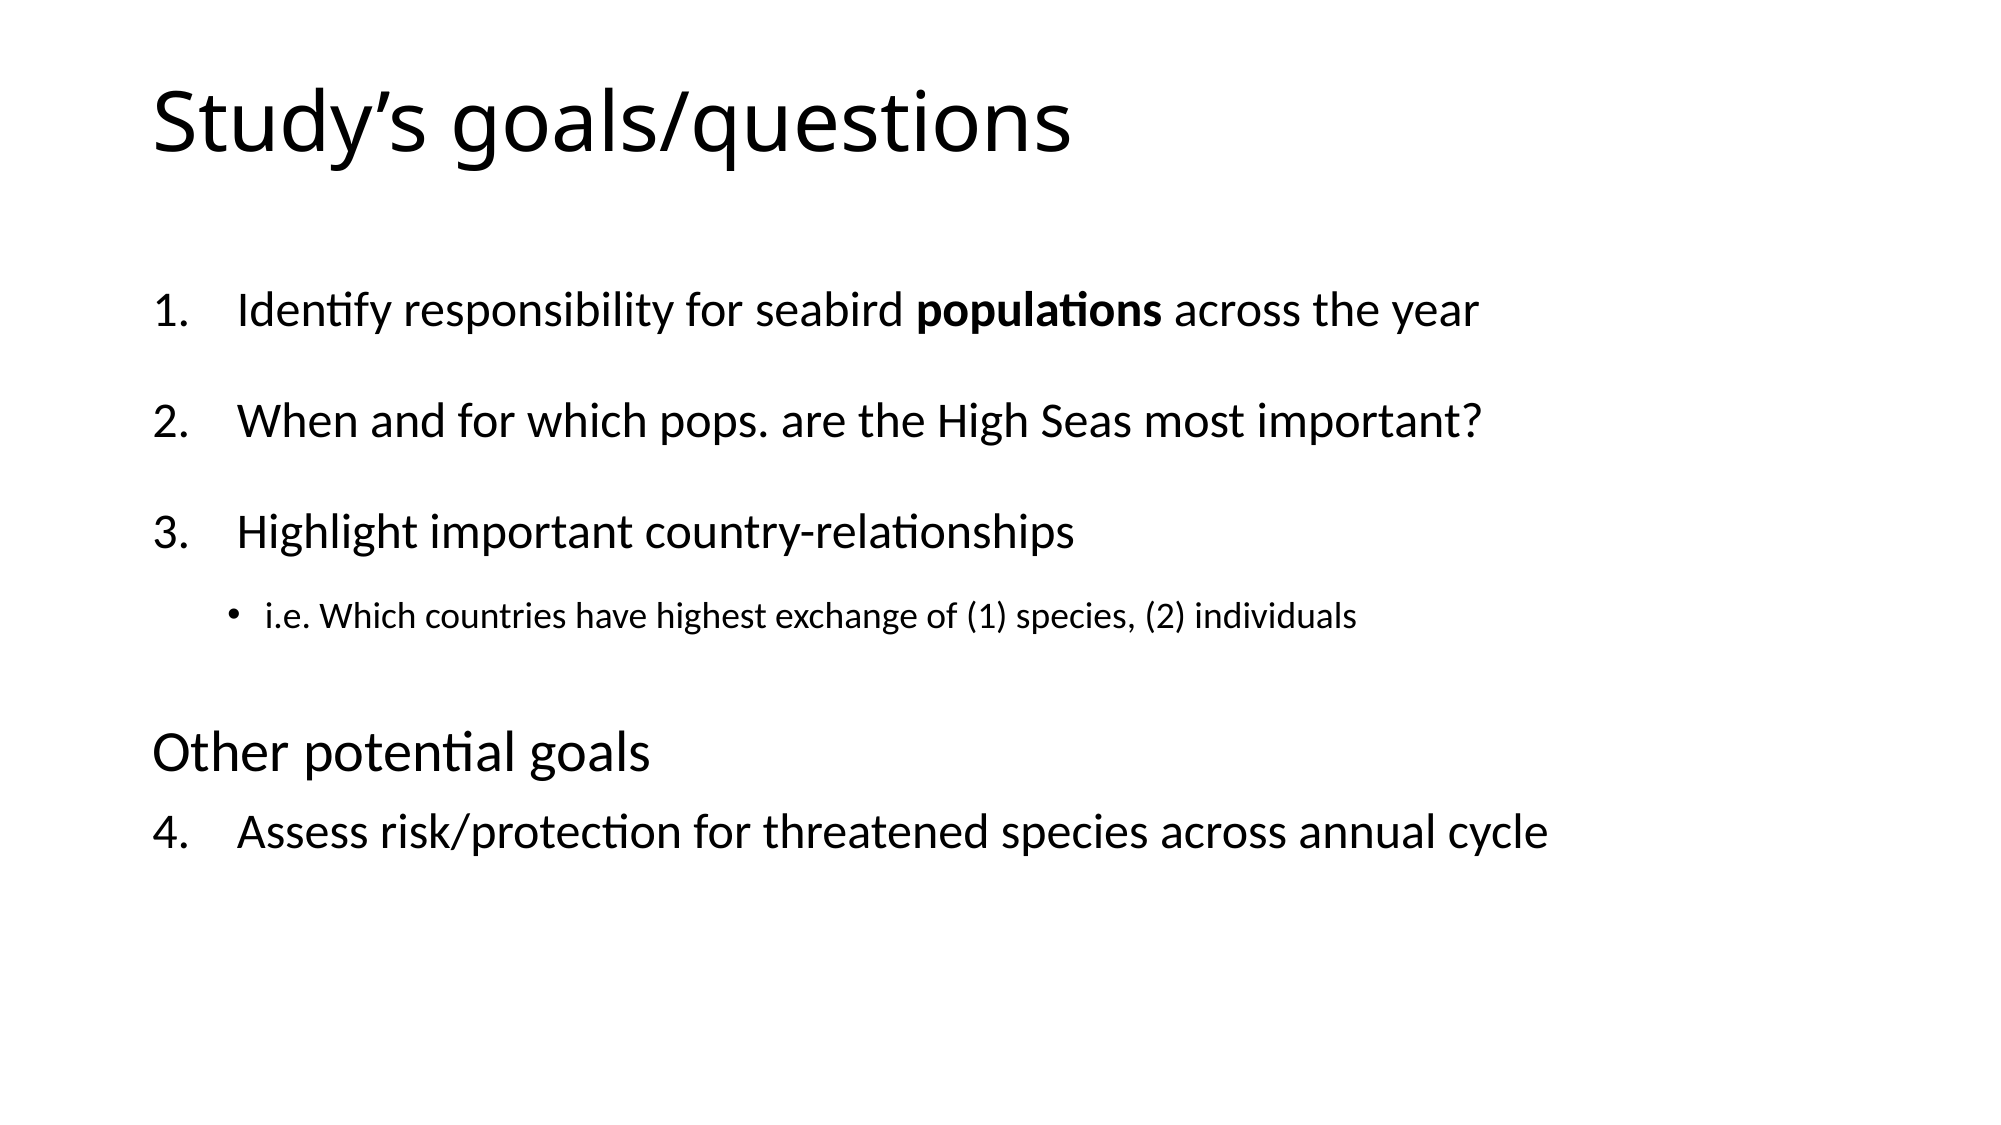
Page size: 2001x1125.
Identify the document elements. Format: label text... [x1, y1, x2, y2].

list Identify responsibility for seabird populations across the year When and for which pops. are the High Seas most important? Highlight important country-relationships i.e. Which countries have highest exchange of (1) species, (2) individuals Other potential goals Assess risk/protection for threatened species across annual cycle [137, 239, 1863, 1014]
title Study’s goals/questions [137, 59, 1863, 189]
